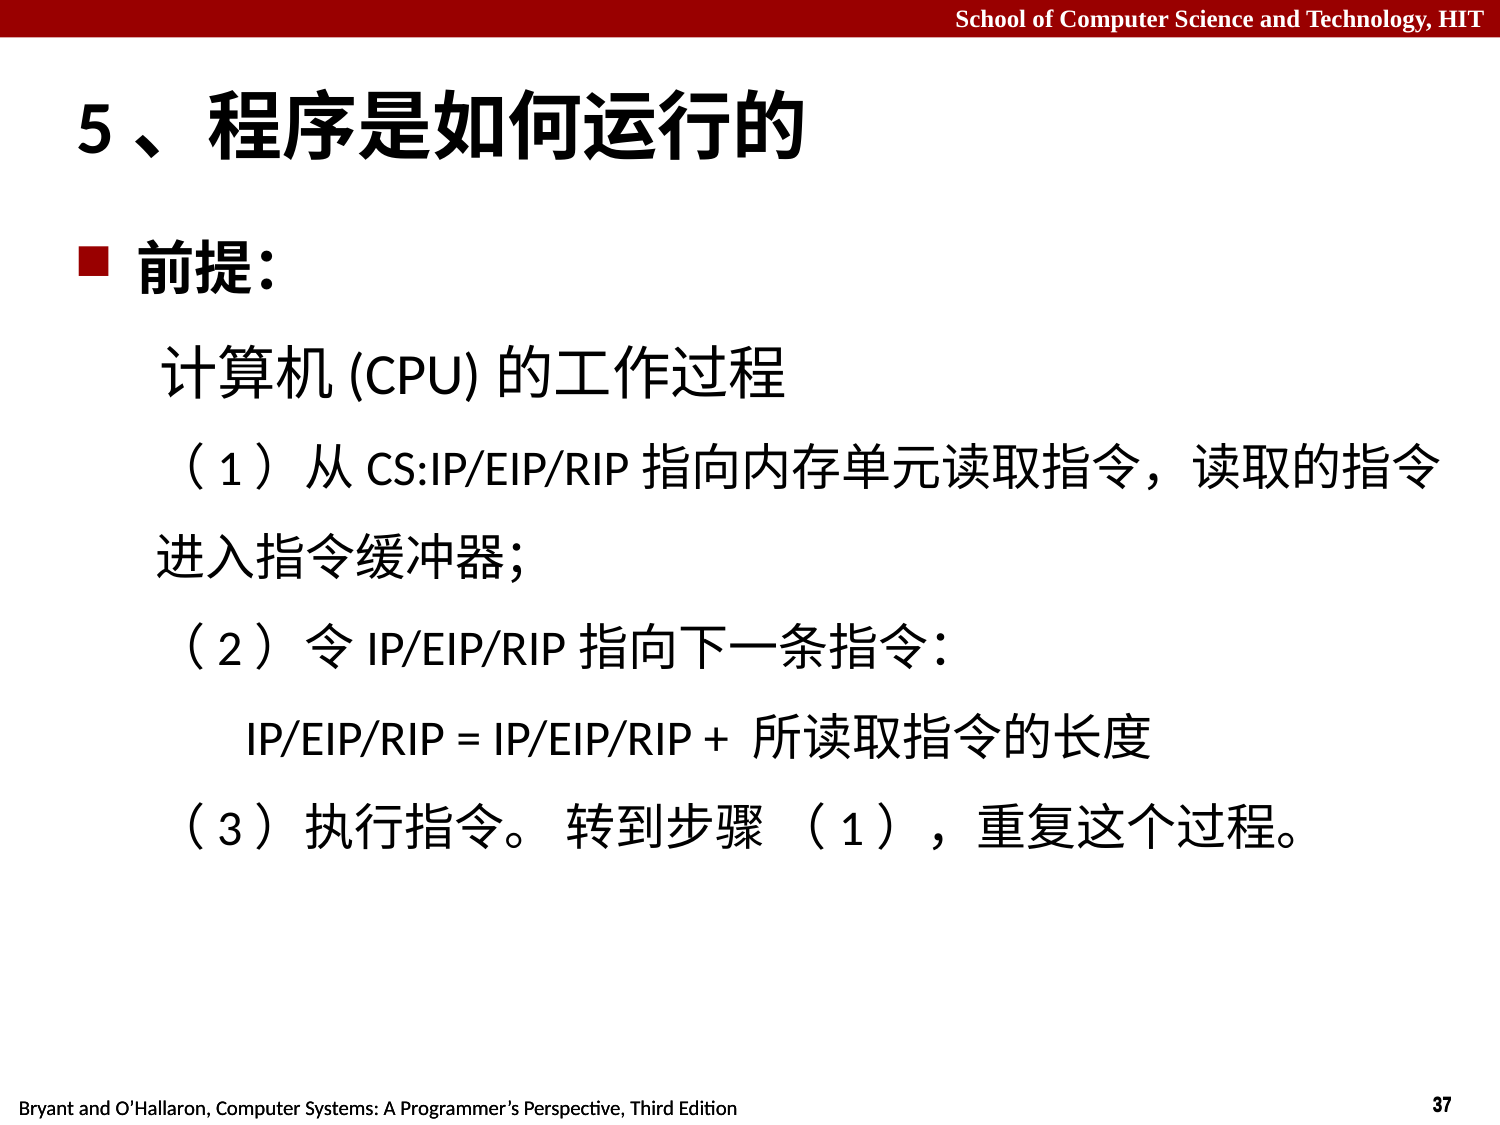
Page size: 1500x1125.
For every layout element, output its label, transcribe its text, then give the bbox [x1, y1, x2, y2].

list 前提： 计算机(CPU)的工作过程 （1）从CS:IP/EIP/RIP指向内存单元读取指令，读取的指令进入指令缓冲器； （2）令IP/EIP/RIP指向下一条指令： IP/EIP/RIP = IP/EIP/RIP + 所读取指令的长度 （3）执行指令。 转到步骤 （1），重复这个过程。 [64, 223, 1476, 1088]
title 5、程序是如何运行的 [61, 61, 1500, 187]
